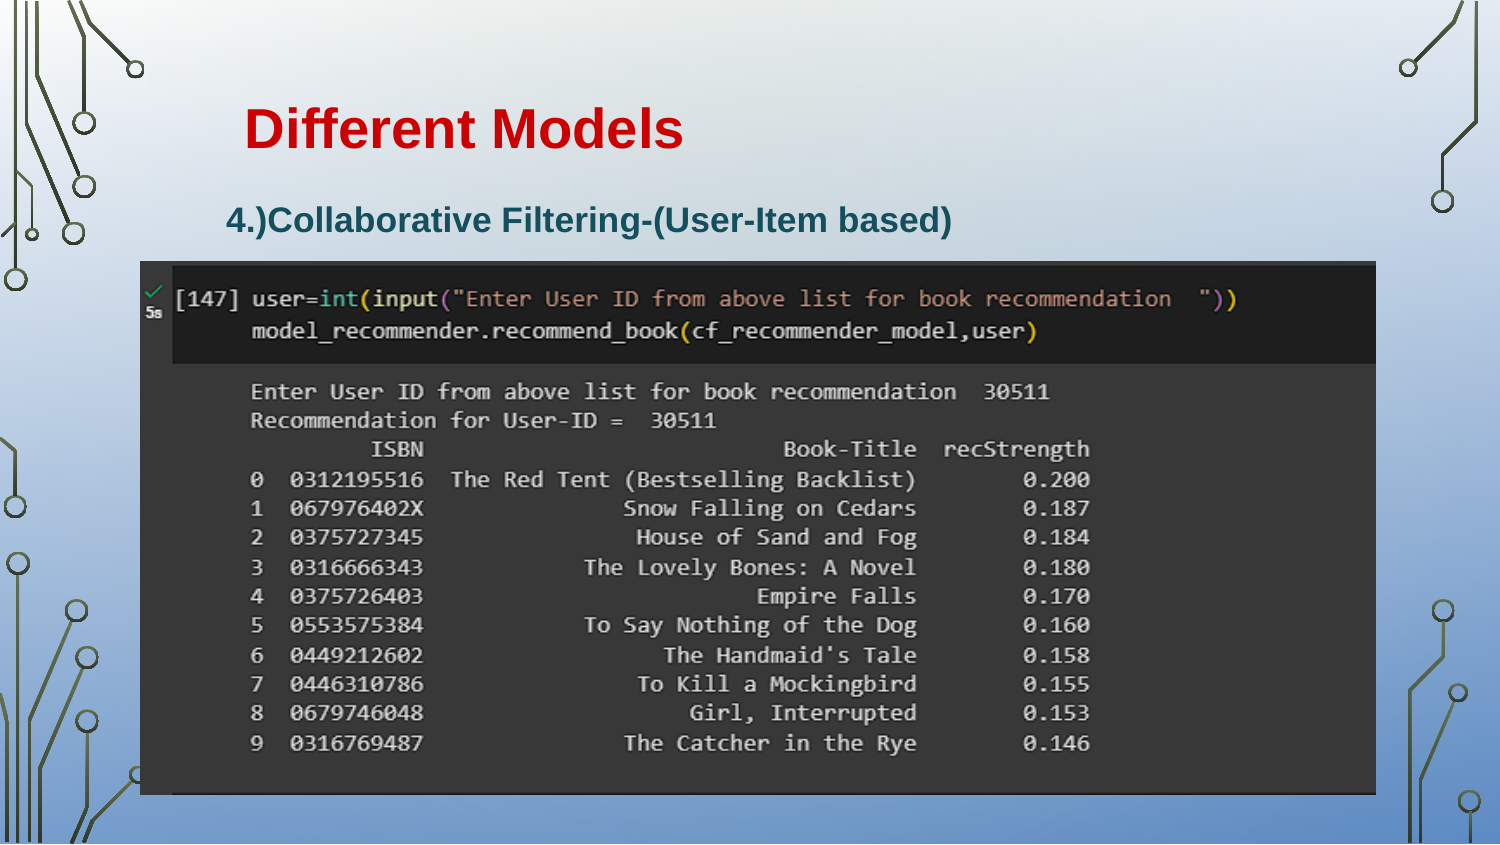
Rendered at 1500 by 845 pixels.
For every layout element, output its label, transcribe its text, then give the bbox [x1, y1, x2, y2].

picture [140, 260, 1376, 795]
text_box 4.)Collaborative Filtering-(User-Item based) [226, 196, 999, 236]
text_box Different Models [244, 92, 1018, 139]
